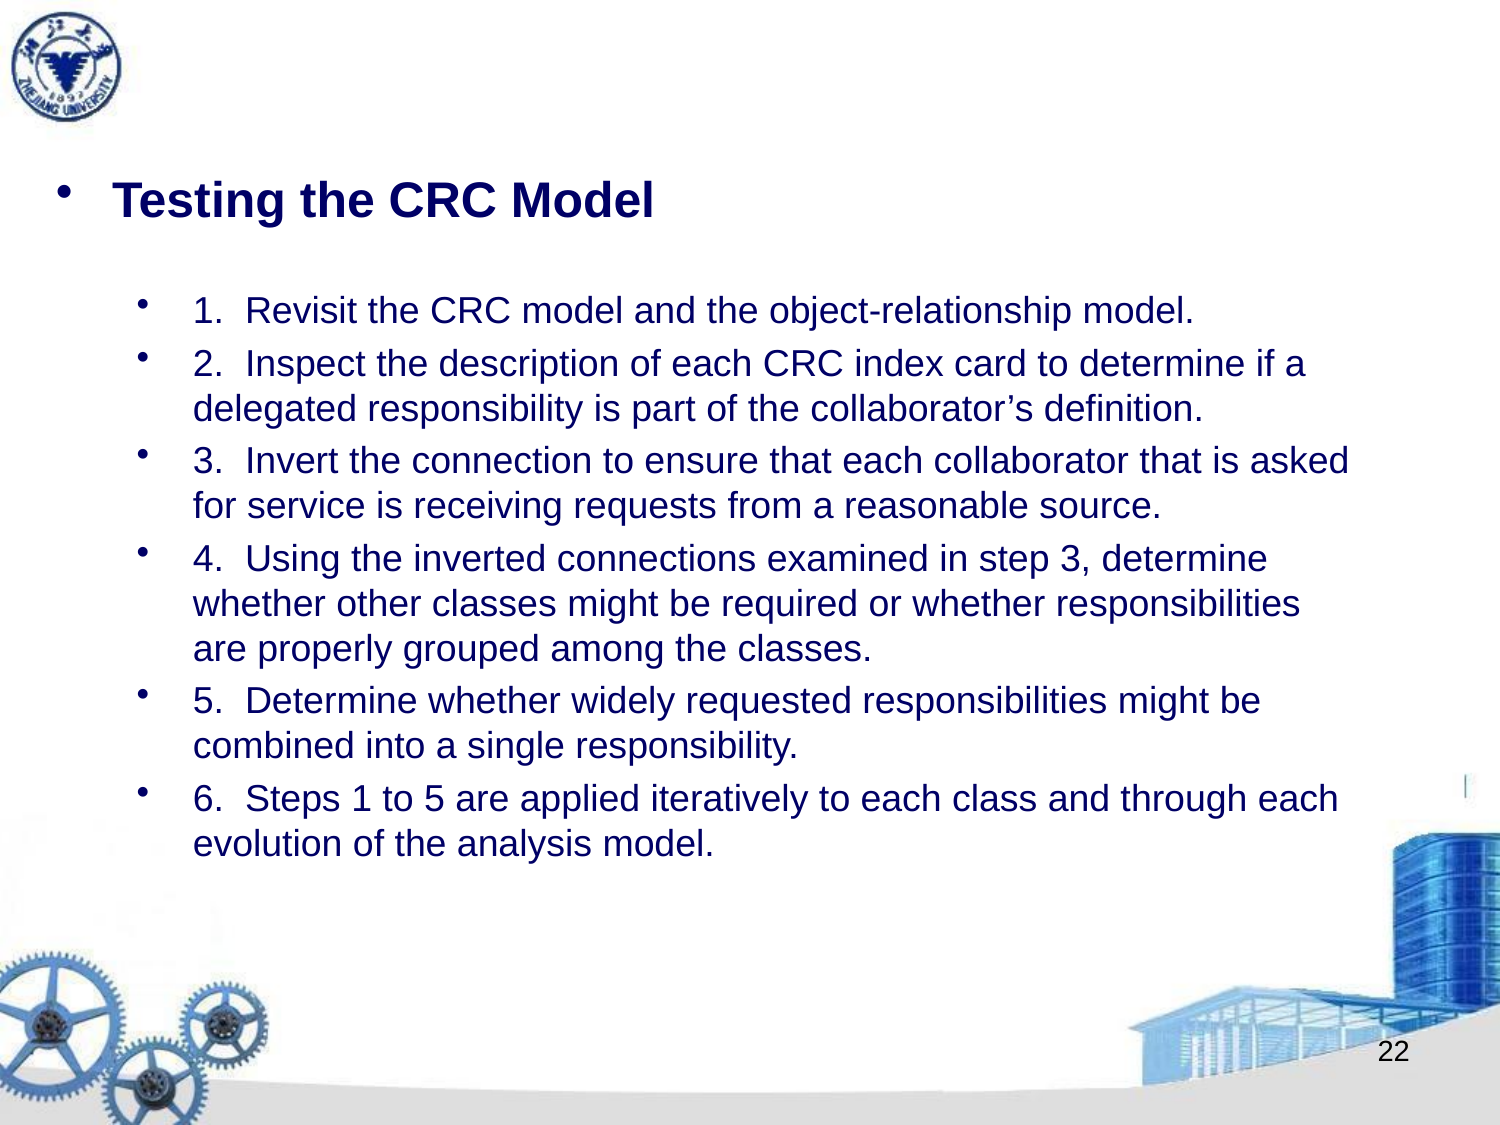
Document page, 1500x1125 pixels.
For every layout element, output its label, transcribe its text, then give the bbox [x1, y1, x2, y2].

text_box 1. Revisit the CRC model and the object-relationship model. 2. Inspect the description of each CRC index card to determine if a delegated responsibility is part of the collaborator’s definition. 3. Invert the connection to ensure that each collaborator that is asked for service is receiving requests from a reasonable source. 4. Using the inverted connections examined in step 3, determine whether other classes might be required or whether responsibilities are properly grouped among the classes. 5. Determine whether widely requested responsibilities might be combined into a single responsibility. 6. Steps 1 to 5 are applied iteratively to each class and through each evolution of the analysis model. [121, 303, 1376, 872]
text_box Testing the CRC Model [41, 160, 1392, 303]
picture [0, 0, 1500, 1125]
slide_number 22 [1115, 1024, 1426, 1103]
